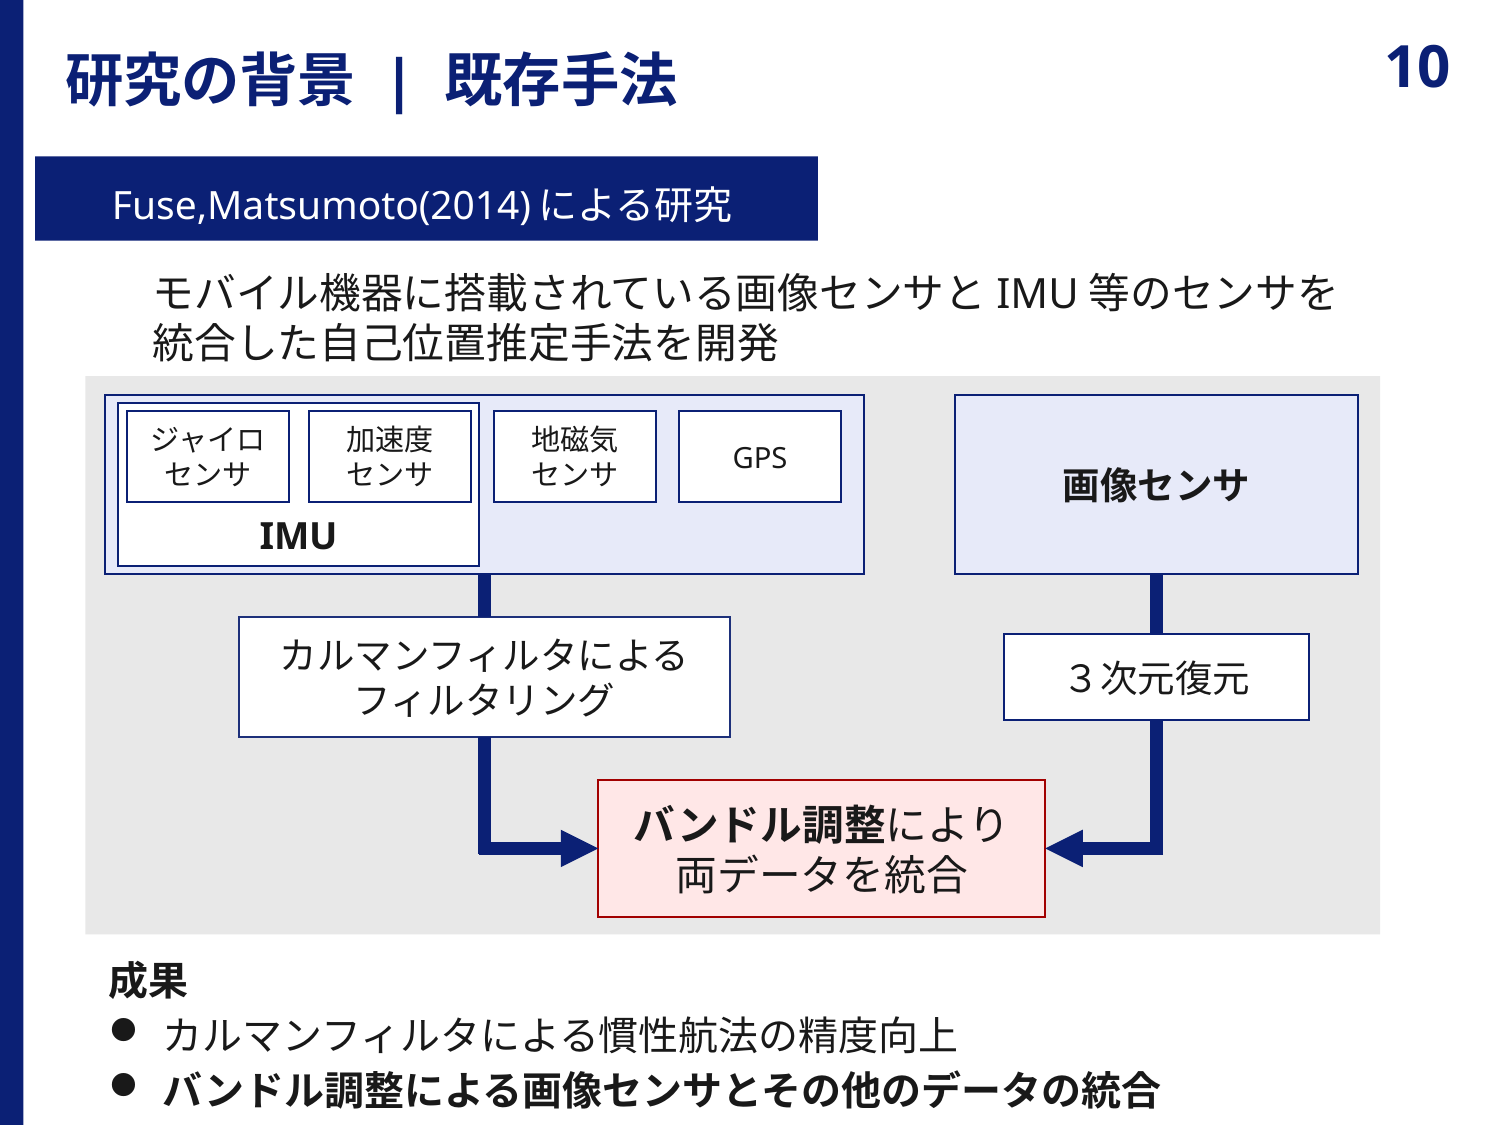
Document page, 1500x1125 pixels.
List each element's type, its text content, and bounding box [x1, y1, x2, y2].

text_box モバイル機器に搭載されている画像センサとIMU等のセンサを 統合した自己位置推定手法を開発 [137, 259, 1355, 374]
list 成果 カルマンフィルタによる慣性航法の精度向上 バンドル調整による画像センサとその他のデータの統合 [67, 952, 1451, 1122]
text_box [85, 376, 1381, 935]
title 研究の背景 | 既存手法 [0, 0, 1336, 137]
list Fuse,Matsumoto(2014)による研究 [35, 156, 818, 241]
